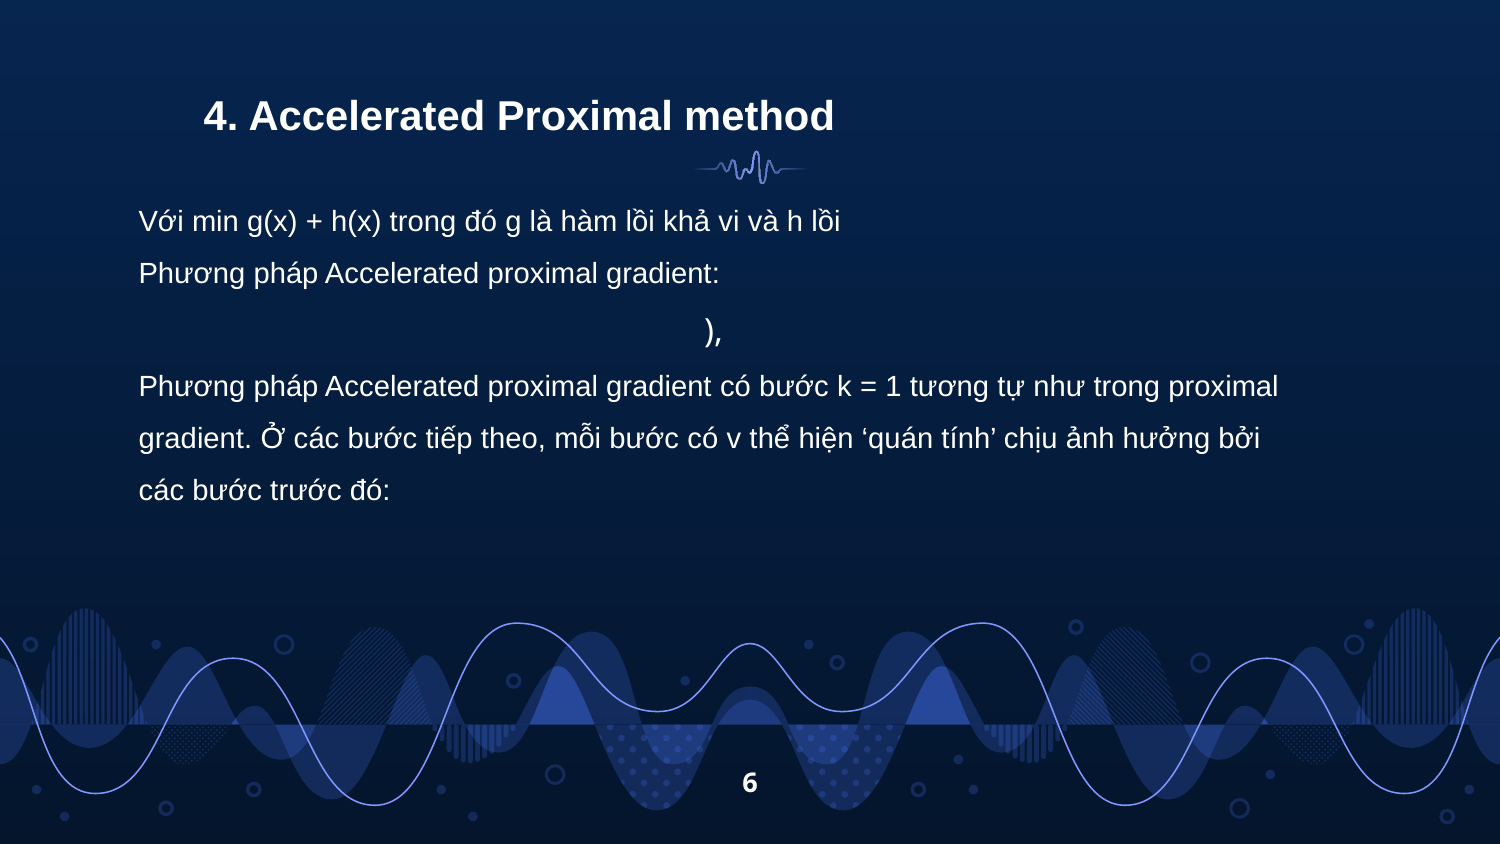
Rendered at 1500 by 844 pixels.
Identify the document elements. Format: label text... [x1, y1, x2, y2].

slide_number 6 [705, 724, 795, 844]
title 4. Accelerated Proximal method [203, 74, 1297, 140]
